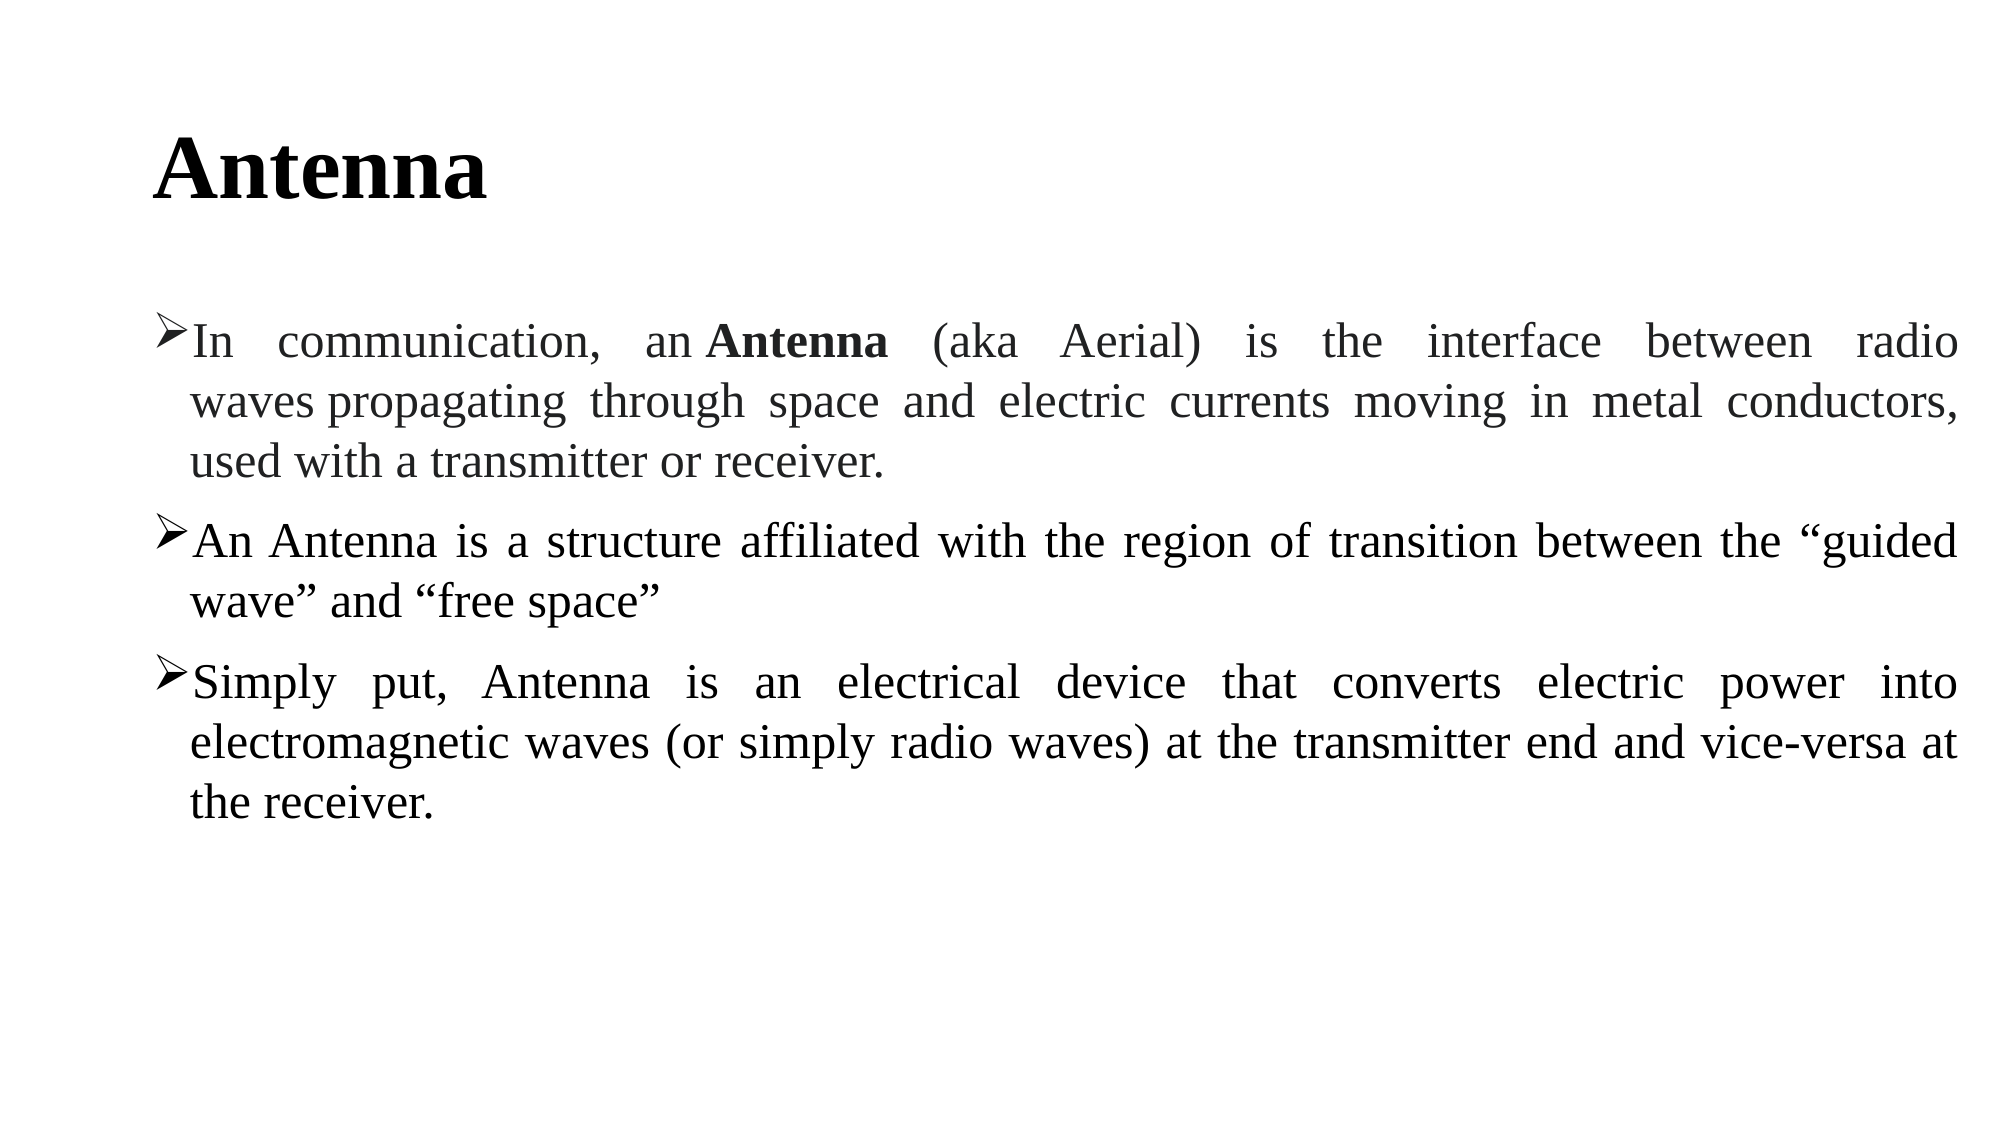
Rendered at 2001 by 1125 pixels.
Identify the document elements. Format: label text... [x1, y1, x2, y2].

list In communication, an Antenna (aka Aerial) is the interface between radio waves propagating through space and electric currents moving in metal conductors, used with a transmitter or receiver. An Antenna is a structure affiliated with the region of transition between the “guided wave” and “free space” Simply put, Antenna is an electrical device that converts electric power into electromagnetic waves (or simply radio waves) at the transmitter end and vice-versa at the receiver. [137, 299, 1975, 1014]
title Antenna [137, 59, 1863, 278]
